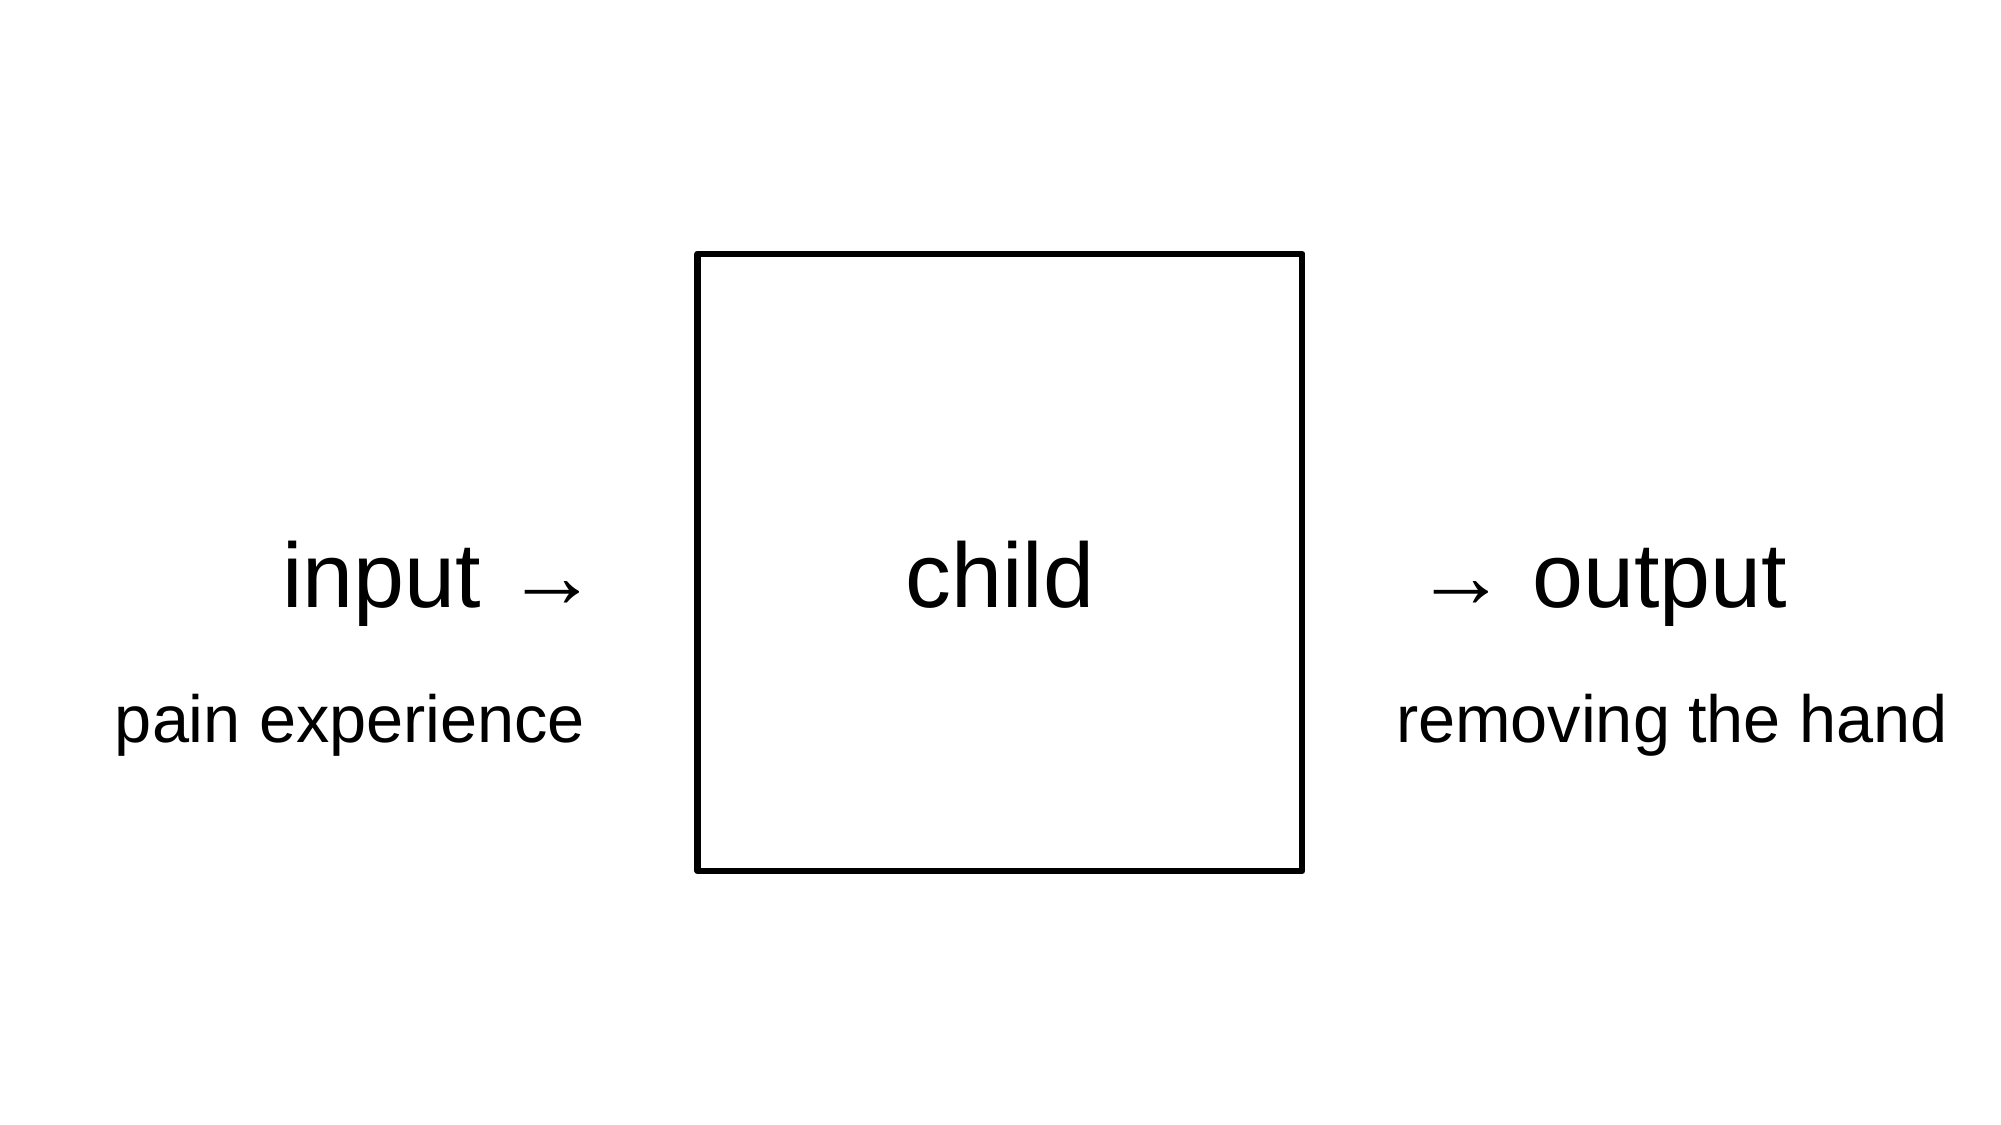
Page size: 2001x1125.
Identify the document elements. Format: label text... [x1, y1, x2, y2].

text_box → output [1400, 500, 2000, 625]
text_box removing the hand [1320, 660, 1963, 960]
text_box child [679, 500, 1321, 800]
text_box pain experience [29, 660, 671, 960]
text_box [697, 800, 1303, 872]
text_box [697, 253, 1303, 500]
text_box input → [0, 500, 614, 625]
